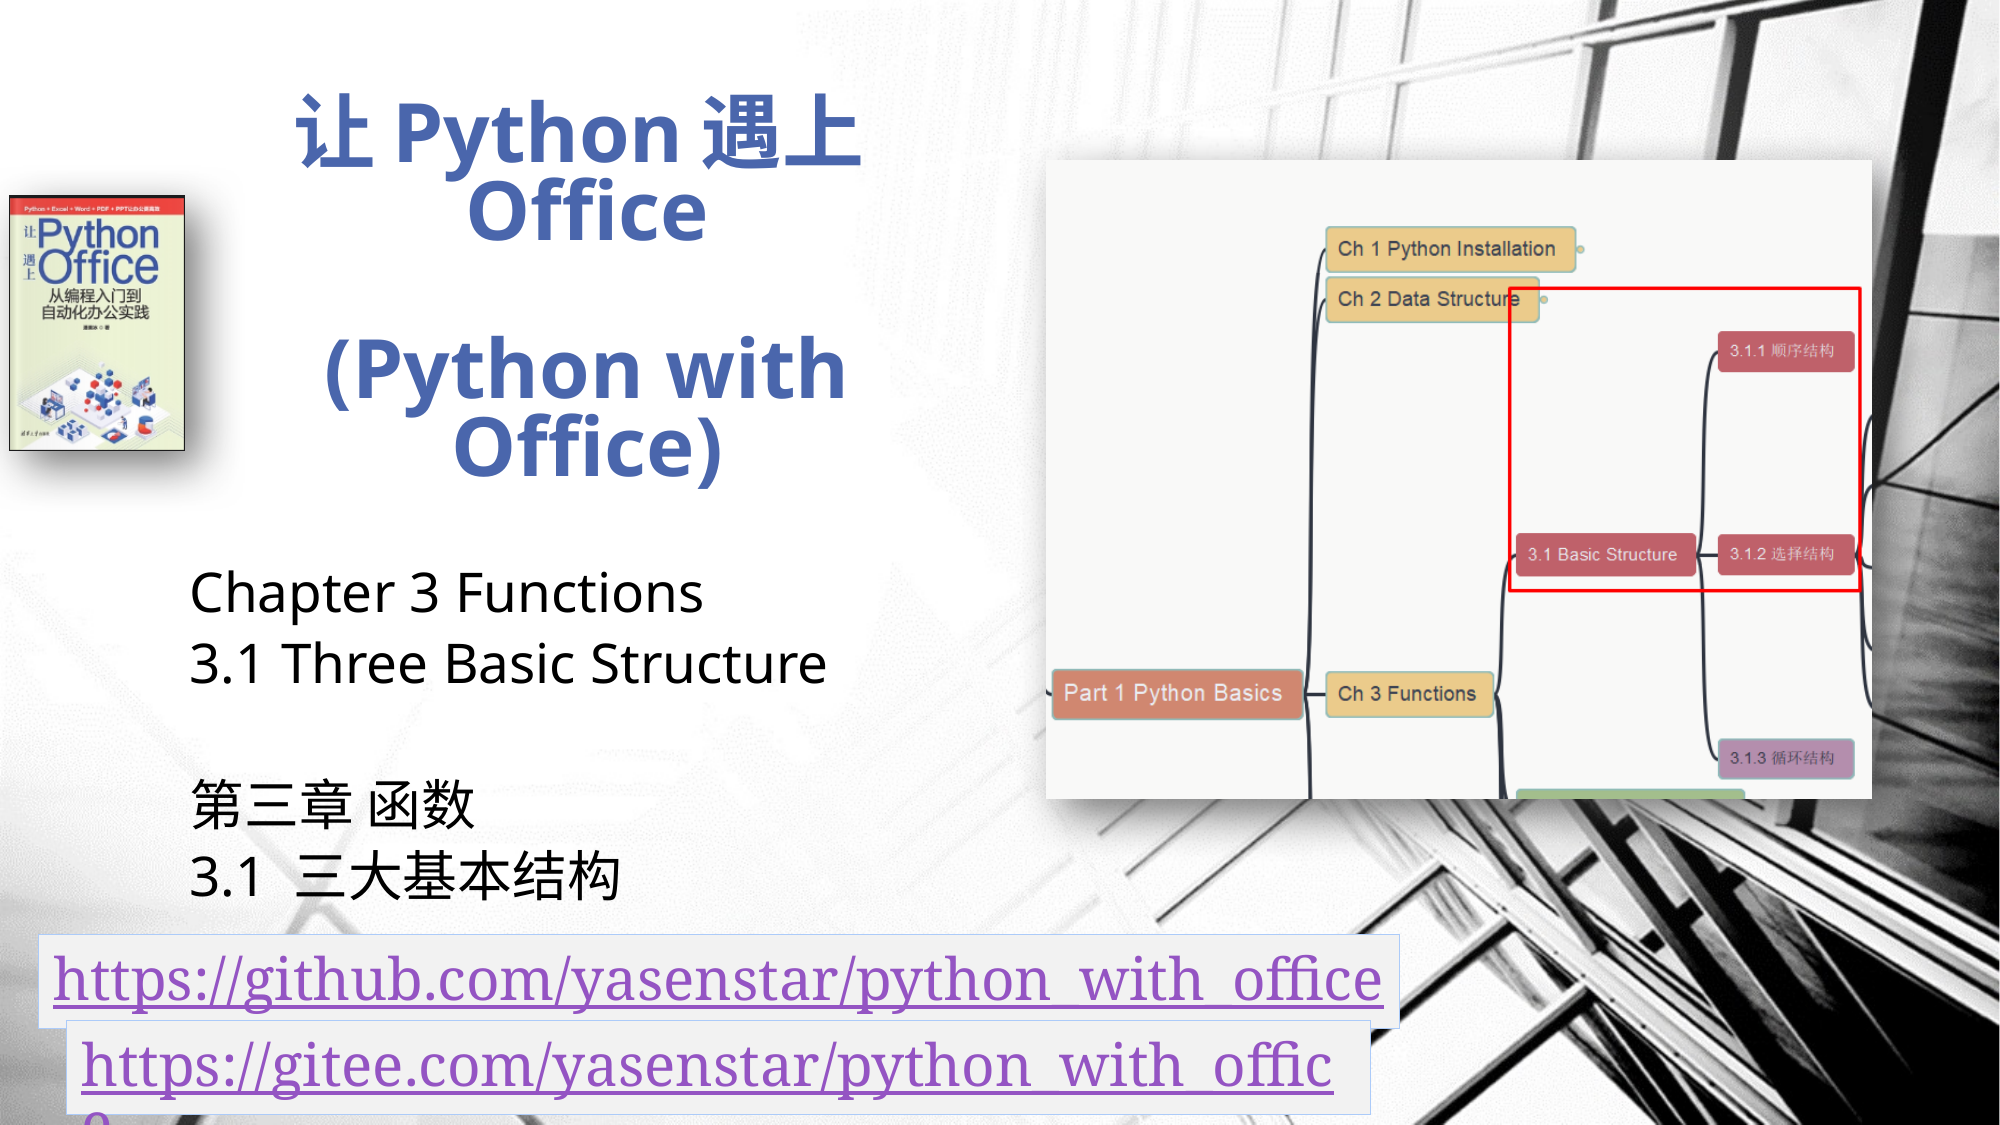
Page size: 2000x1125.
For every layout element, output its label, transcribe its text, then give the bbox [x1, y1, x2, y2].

title 让Python遇上Office (Python with Office) [174, 87, 1000, 500]
picture [0, 0, 2000, 1125]
text_box https://gitee.com/yasenstar/python_with_office [66, 1020, 1371, 1115]
subtitle Chapter 3 Functions 3.1 Three Basic Structure 第三章 函数 3.1 三大基本结构 [174, 558, 1000, 917]
text_box https://github.com/yasenstar/python_with_office [38, 934, 1400, 1029]
